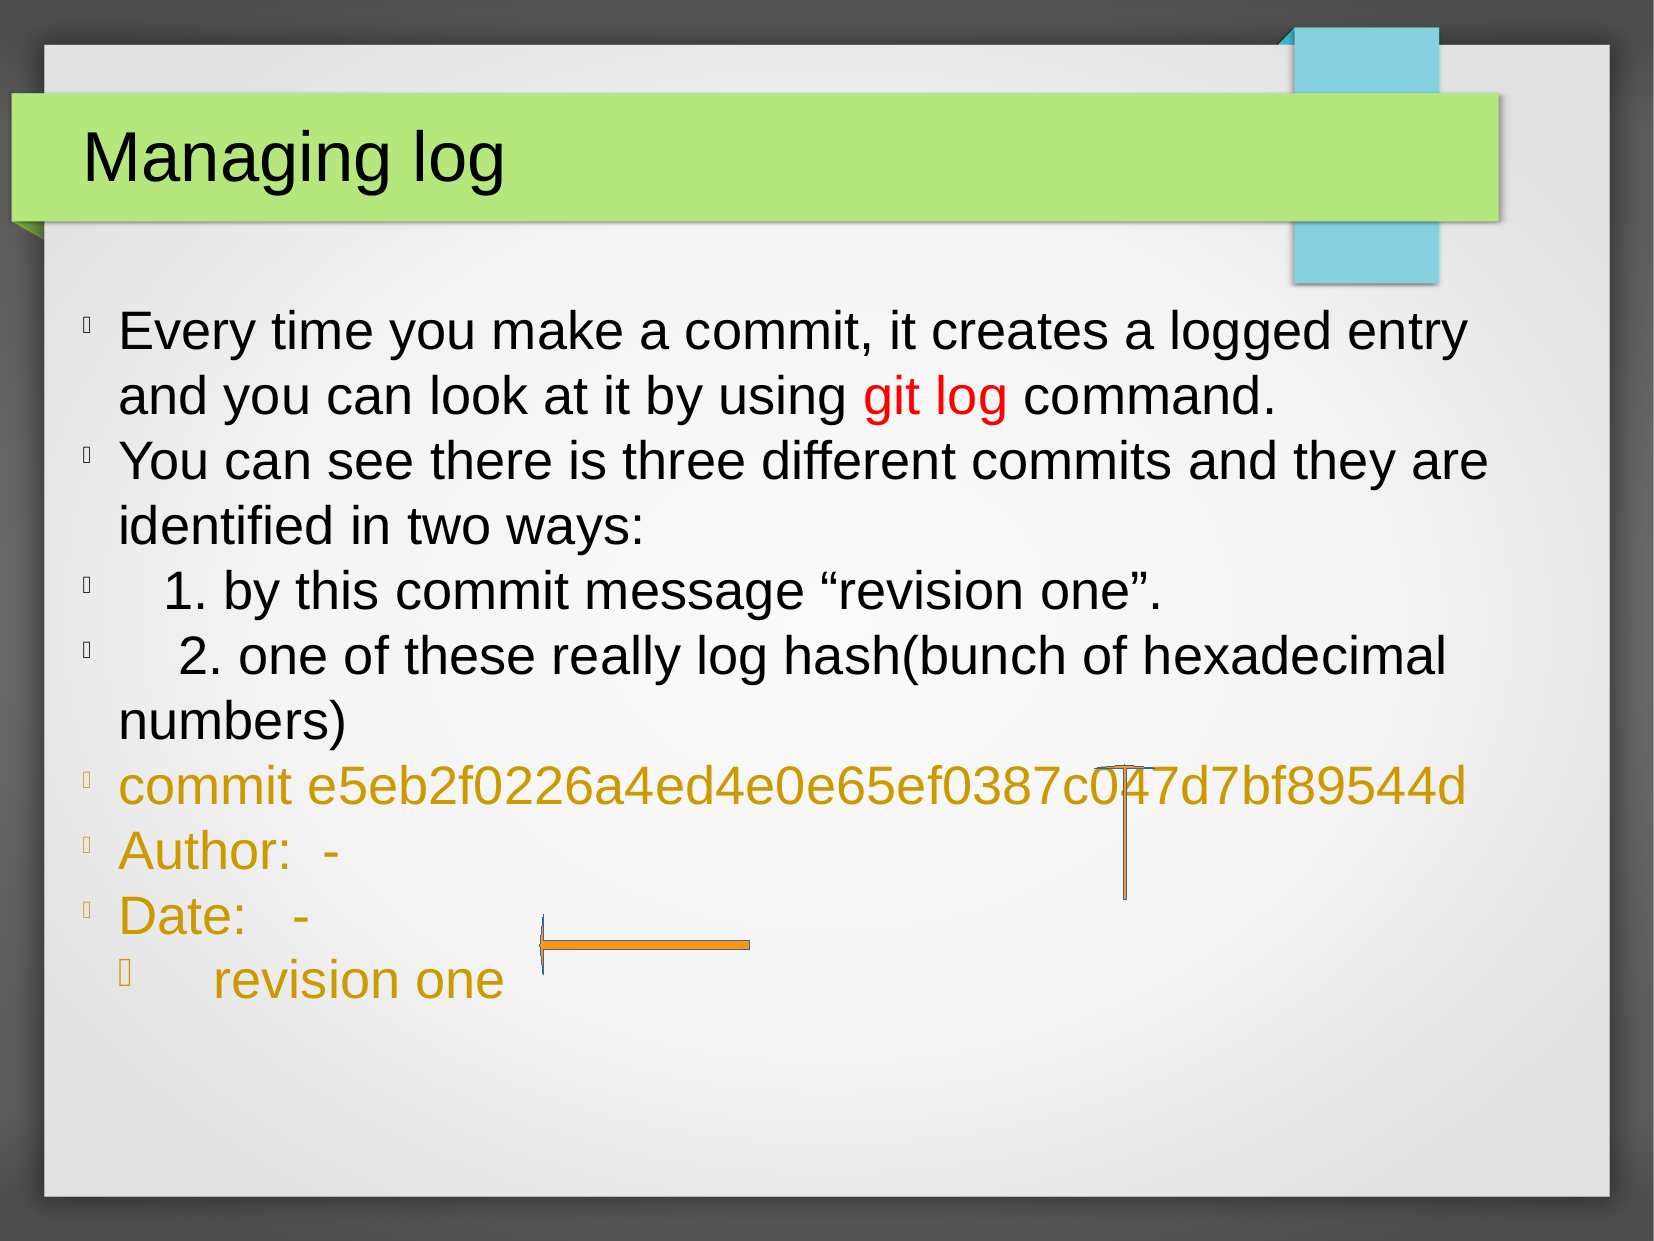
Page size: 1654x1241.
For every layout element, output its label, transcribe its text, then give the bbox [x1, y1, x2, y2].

text_box [539, 914, 750, 975]
picture [0, 0, 1654, 1241]
text_box Every time you make a commit, it creates a logged entry and you can look at it by using git log command. You can see there is three different commits and they are identified in two ways: 1. by this commit message “revision one”. 2. one of these really log hash(bunch of hexadecimal numbers) commit e5eb2f0226a4ed4e0e65ef0387c047d7bf89544d Author: - Date: - revision one [82, 295, 1571, 1015]
text_box Managing log [82, 94, 1264, 213]
text_box [1094, 764, 1155, 900]
